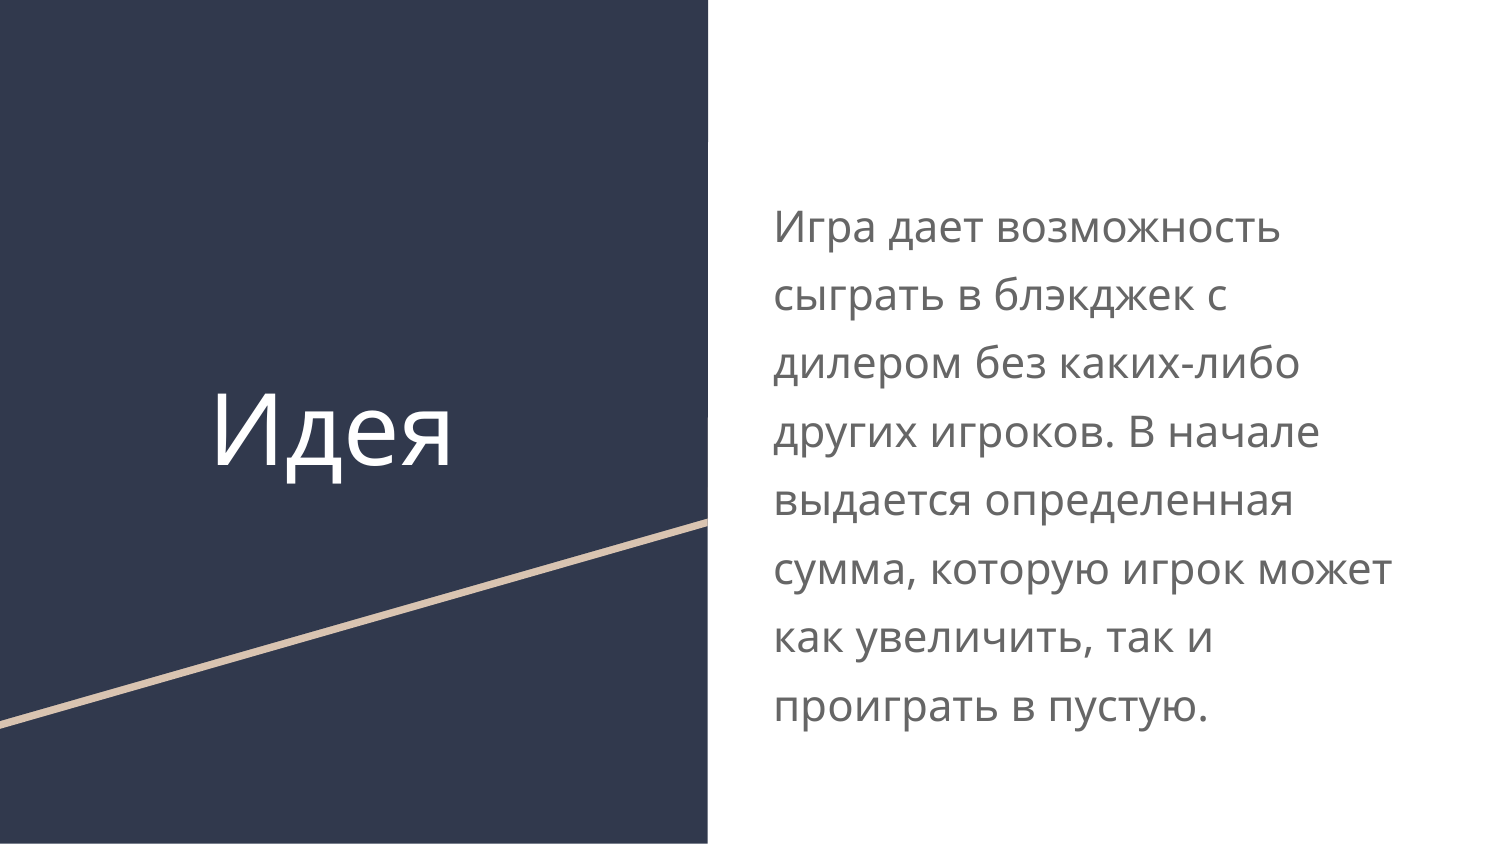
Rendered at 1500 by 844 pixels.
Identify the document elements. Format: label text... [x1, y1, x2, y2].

title Идея [193, 342, 758, 755]
list Игра дает возможность сыграть в блэкджек с дилером без каких-либо других игроков. В начале выдается определенная сумма, которую игрок может как увеличить, так и проиграть в пустую. [758, 171, 1442, 844]
